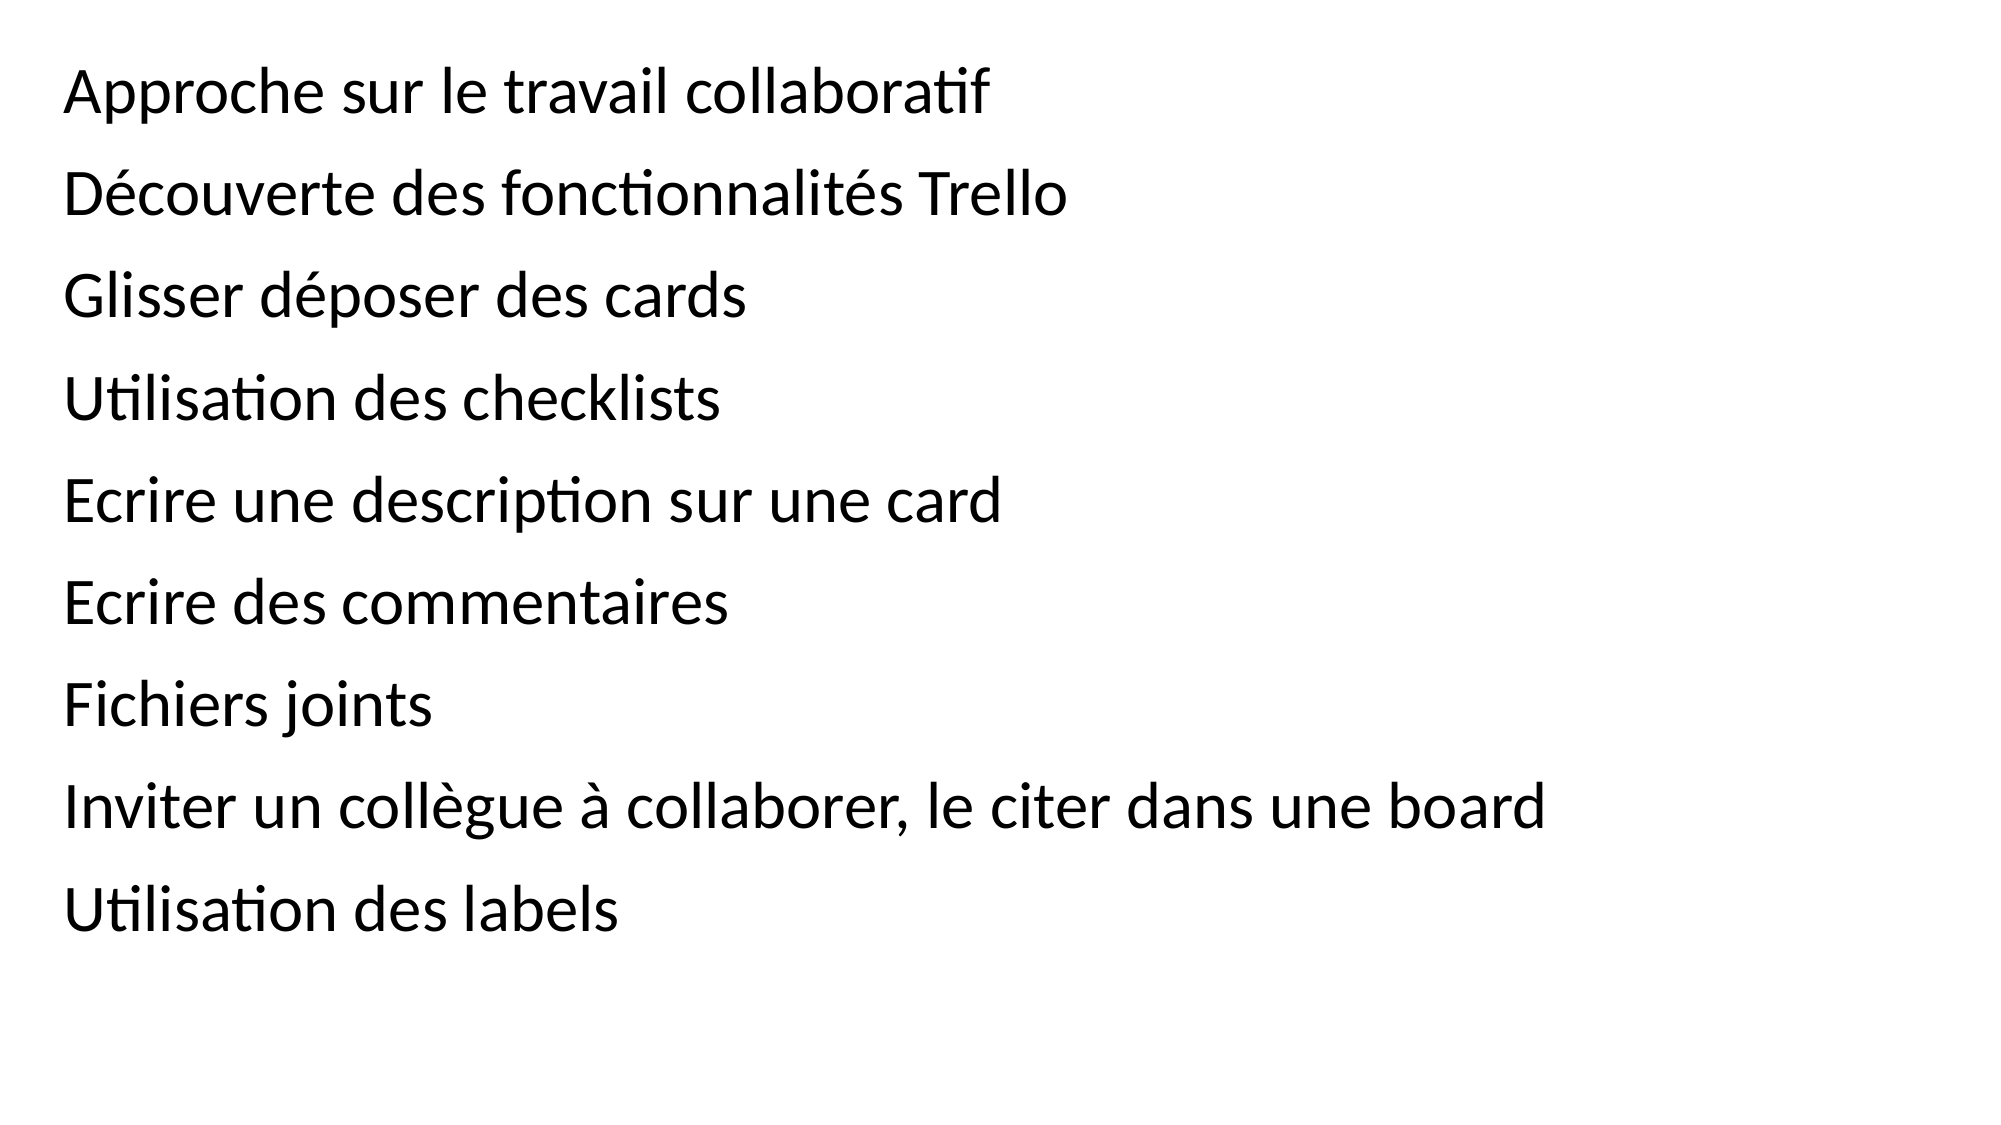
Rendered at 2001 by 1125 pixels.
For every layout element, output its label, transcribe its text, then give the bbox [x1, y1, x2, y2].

text_box Approche sur le travail collaboratif Découverte des fonctionnalités Trello Glisser déposer des cards Utilisation des checklists Ecrire une description sur une card Ecrire des commentaires Fichiers joints Inviter un collègue à collaborer, le citer dans une board Utilisation des labels [48, 34, 1919, 1054]
